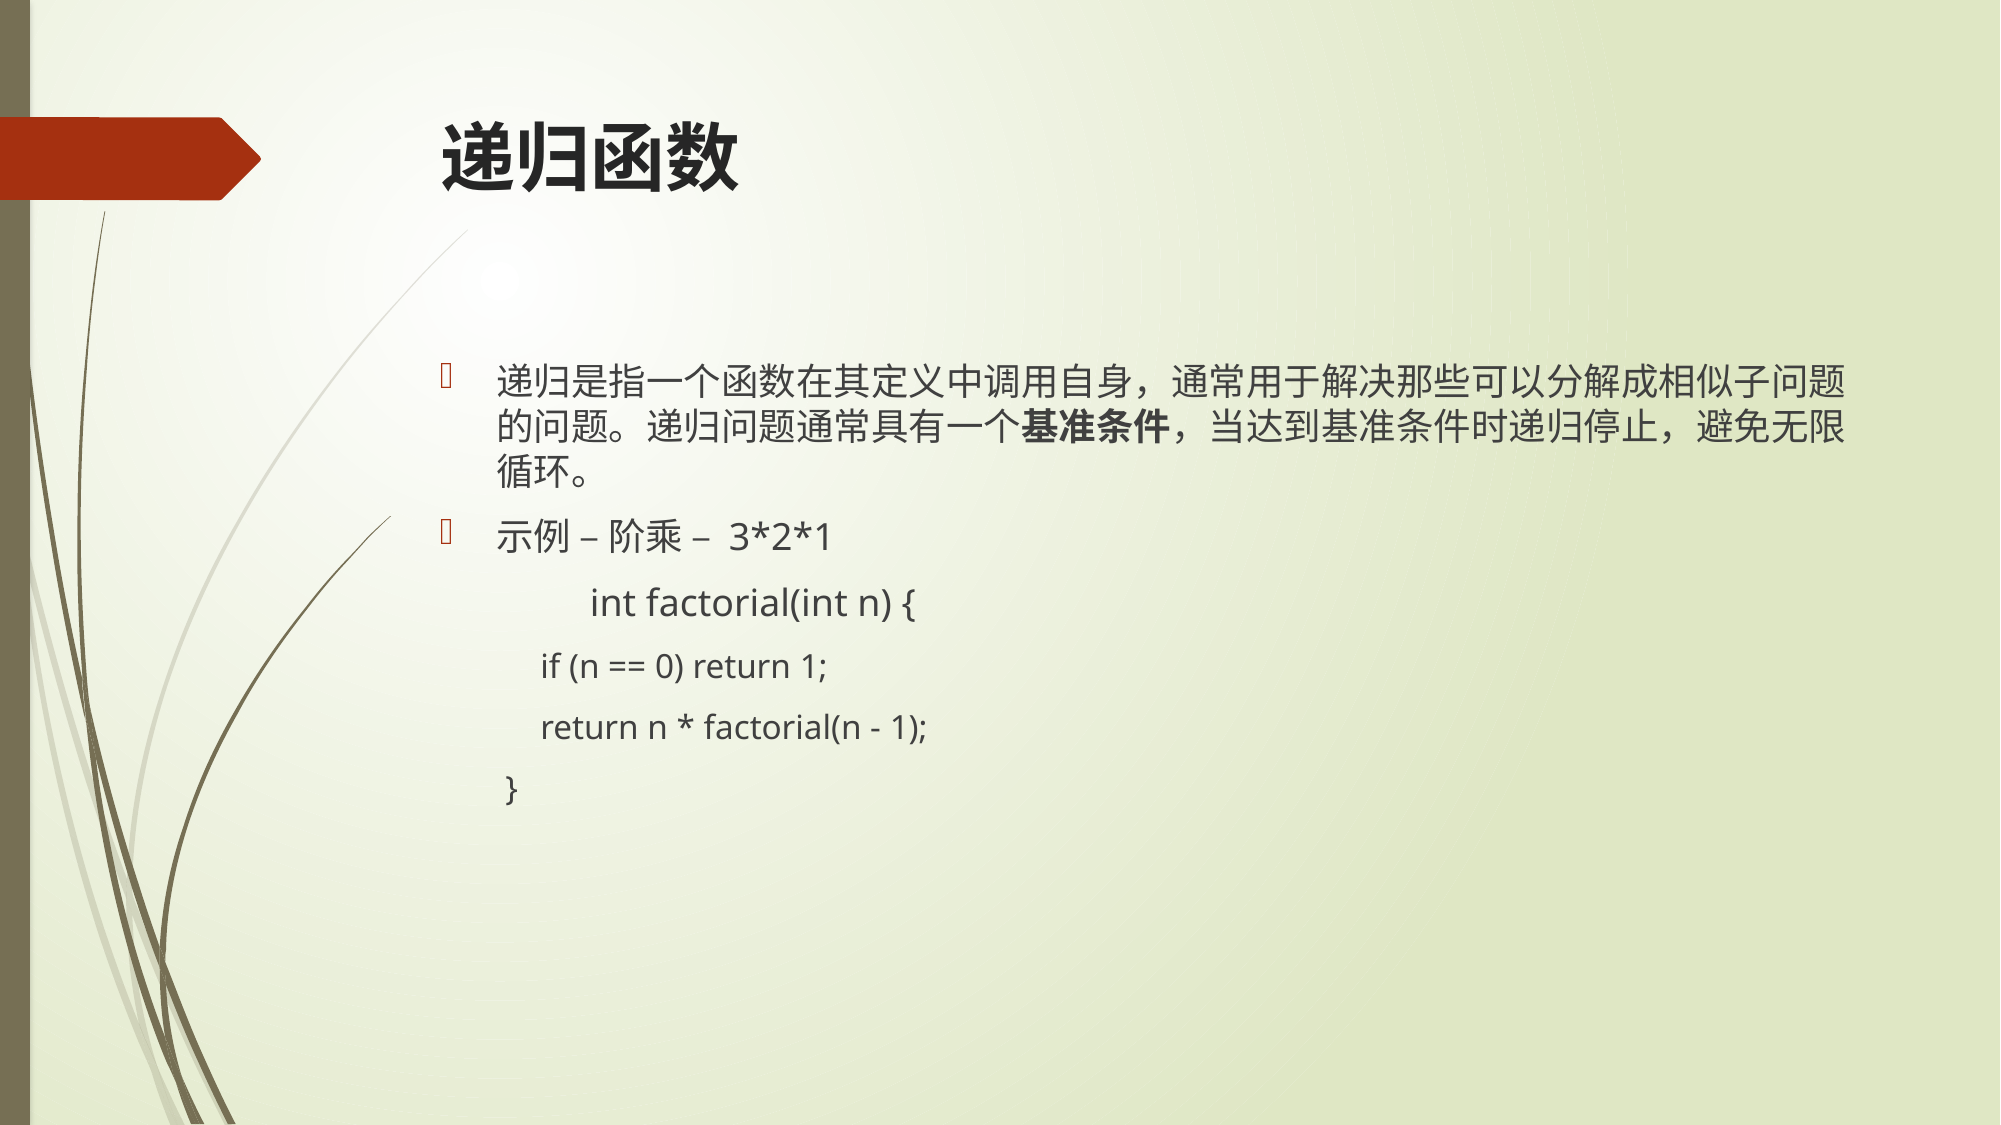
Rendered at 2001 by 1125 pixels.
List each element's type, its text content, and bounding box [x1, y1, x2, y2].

title 递归函数 [425, 102, 1888, 313]
list 递归是指一个函数在其定义中调用自身，通常用于解决那些可以分解成相似子问题的问题。递归问题通常具有一个基准条件，当达到基准条件时递归停止，避免无限循环。 示例 – 阶乘 – 3*2*1 int factorial(int n) { if (n == 0) return 1; return n * factorial(n - 1); } [424, 350, 1888, 970]
